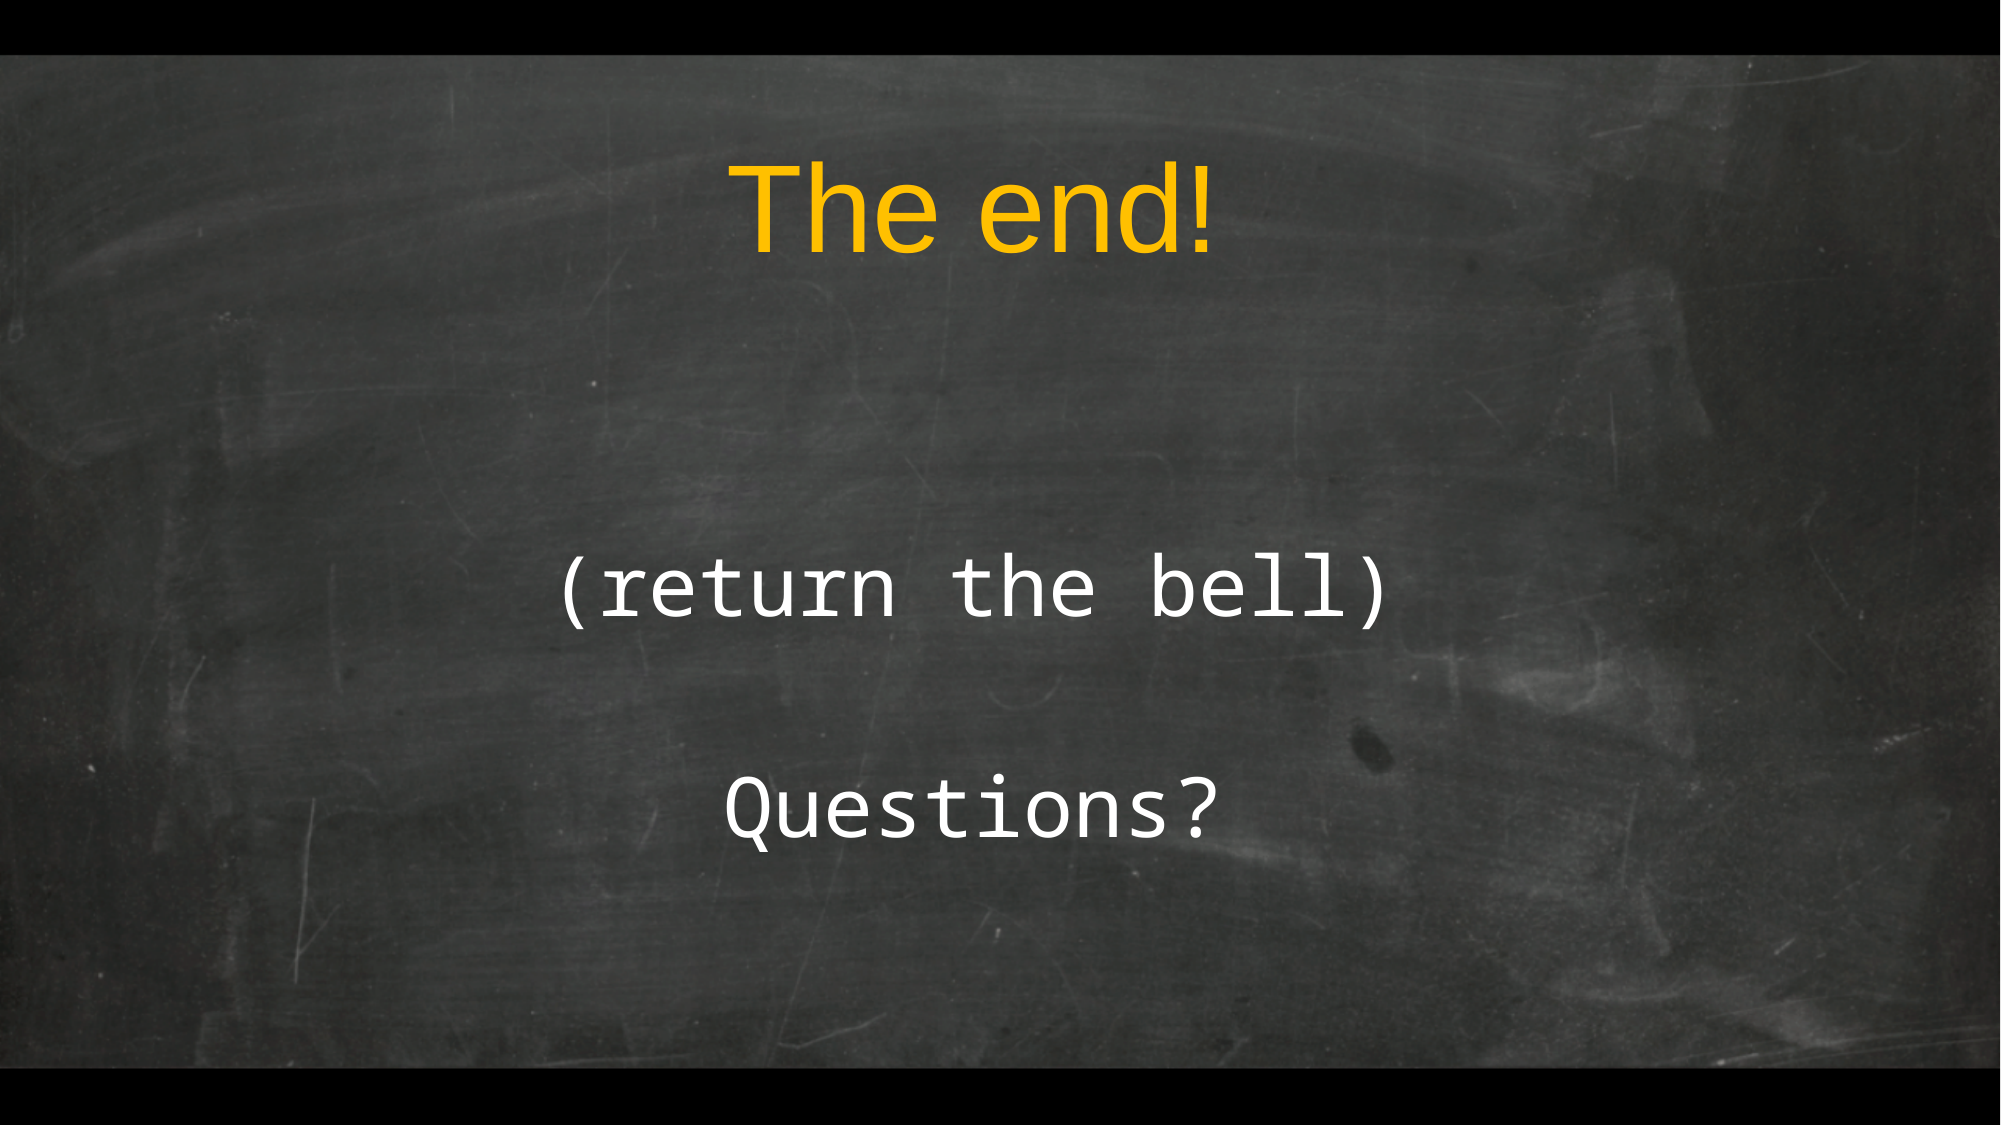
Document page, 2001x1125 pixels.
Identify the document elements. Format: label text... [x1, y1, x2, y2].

subtitle (return the bell) Questions? [139, 536, 1807, 886]
picture [0, 0, 2001, 1125]
title The end! [332, 110, 1615, 288]
